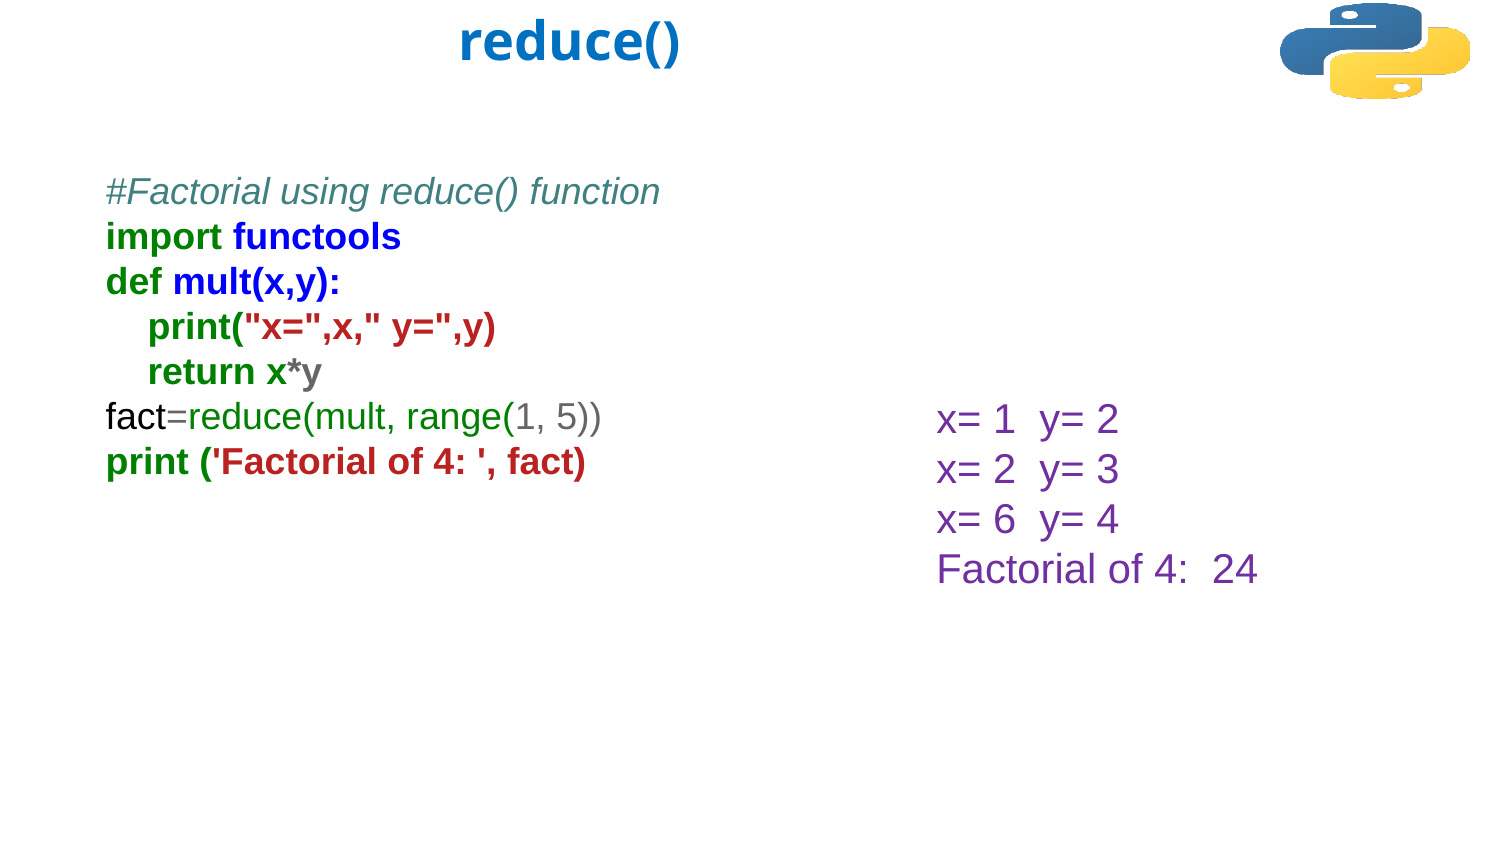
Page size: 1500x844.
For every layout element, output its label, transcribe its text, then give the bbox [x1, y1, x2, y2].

text_box reduce() [10, 0, 1130, 47]
text_box x= 1 y= 2 x= 2 y= 3 x= 6 y= 4 Factorial of 4: 24 [921, 383, 1338, 599]
picture [1279, 3, 1470, 99]
text_box #Factorial using reduce() function import functools def mult(x,y): print("x=",x," y=",y) return x*y fact=reduce(mult, range(1, 5)) print ('Factorial of 4: ', fact) [90, 159, 930, 489]
